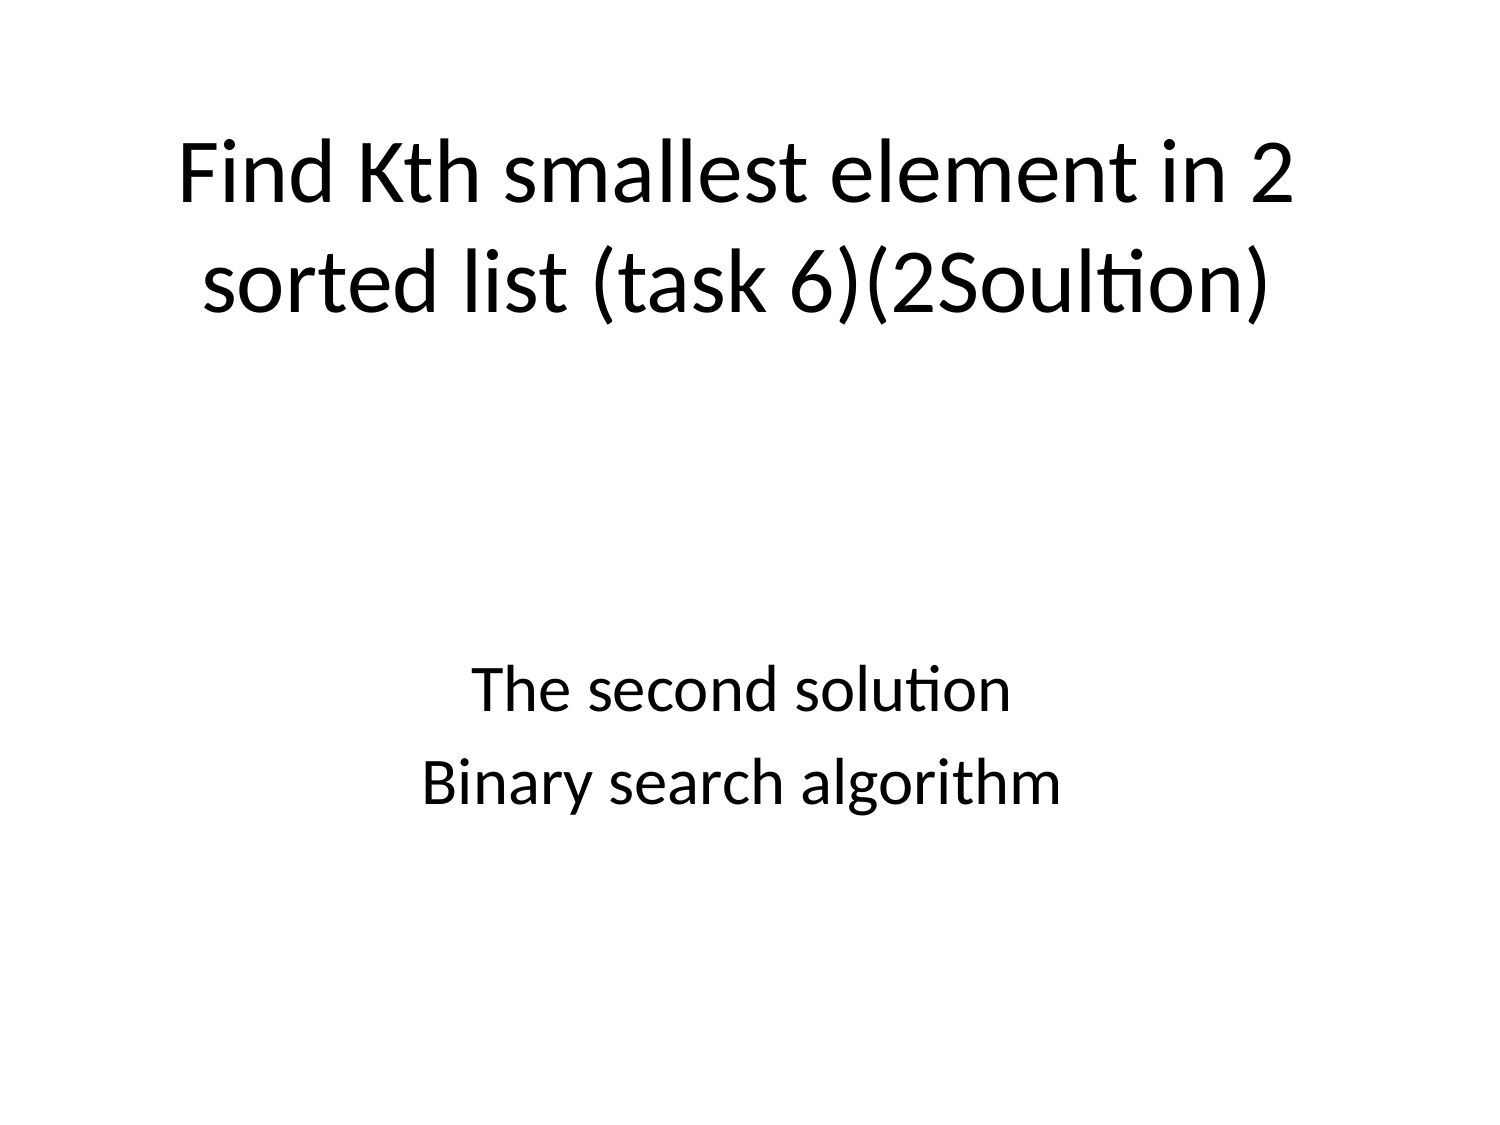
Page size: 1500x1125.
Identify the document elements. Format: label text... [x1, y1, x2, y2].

subtitle The second solution Binary search algorithm [225, 637, 1275, 925]
title Find Kth smallest element in 2 sorted list (task 6)(2Soultion) [99, 99, 1375, 342]
